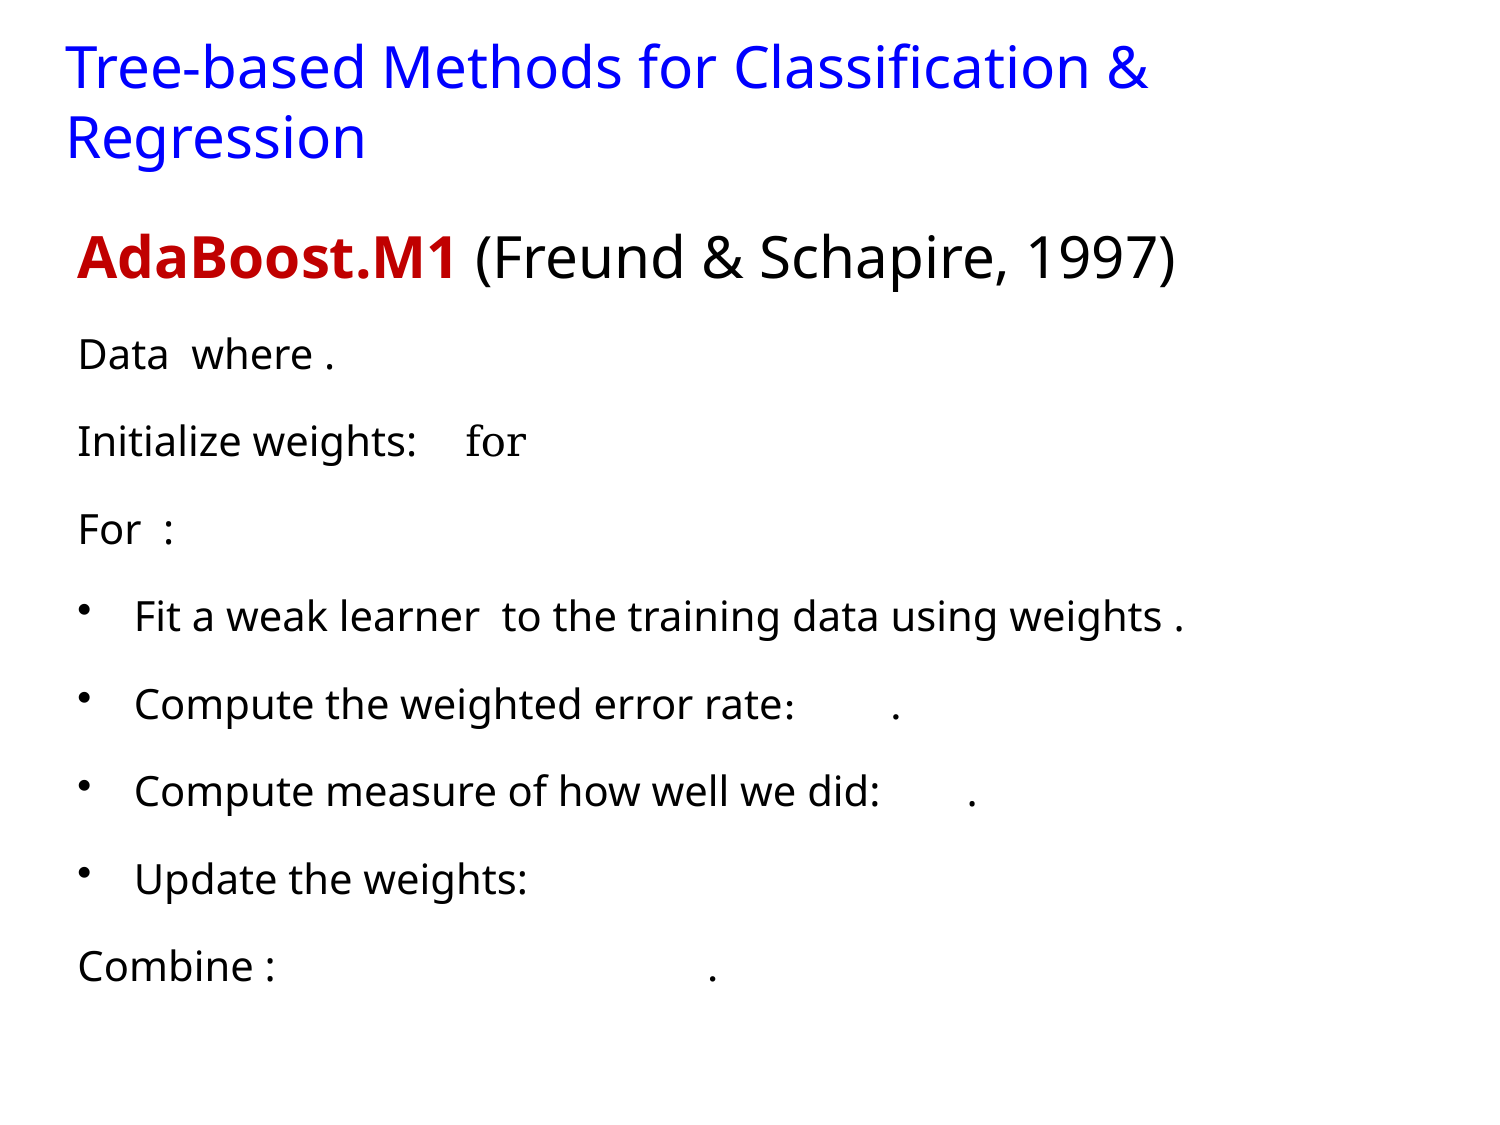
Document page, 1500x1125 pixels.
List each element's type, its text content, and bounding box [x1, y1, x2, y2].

title Tree-based Methods for Classification & Regression [49, 75, 1463, 137]
title Tree-based Methods for Classification & Regression [49, 163, 1463, 176]
text_box [0, 0, 1500, 75]
title Tree-based Methods for Classification & Regression [49, 141, 1463, 162]
